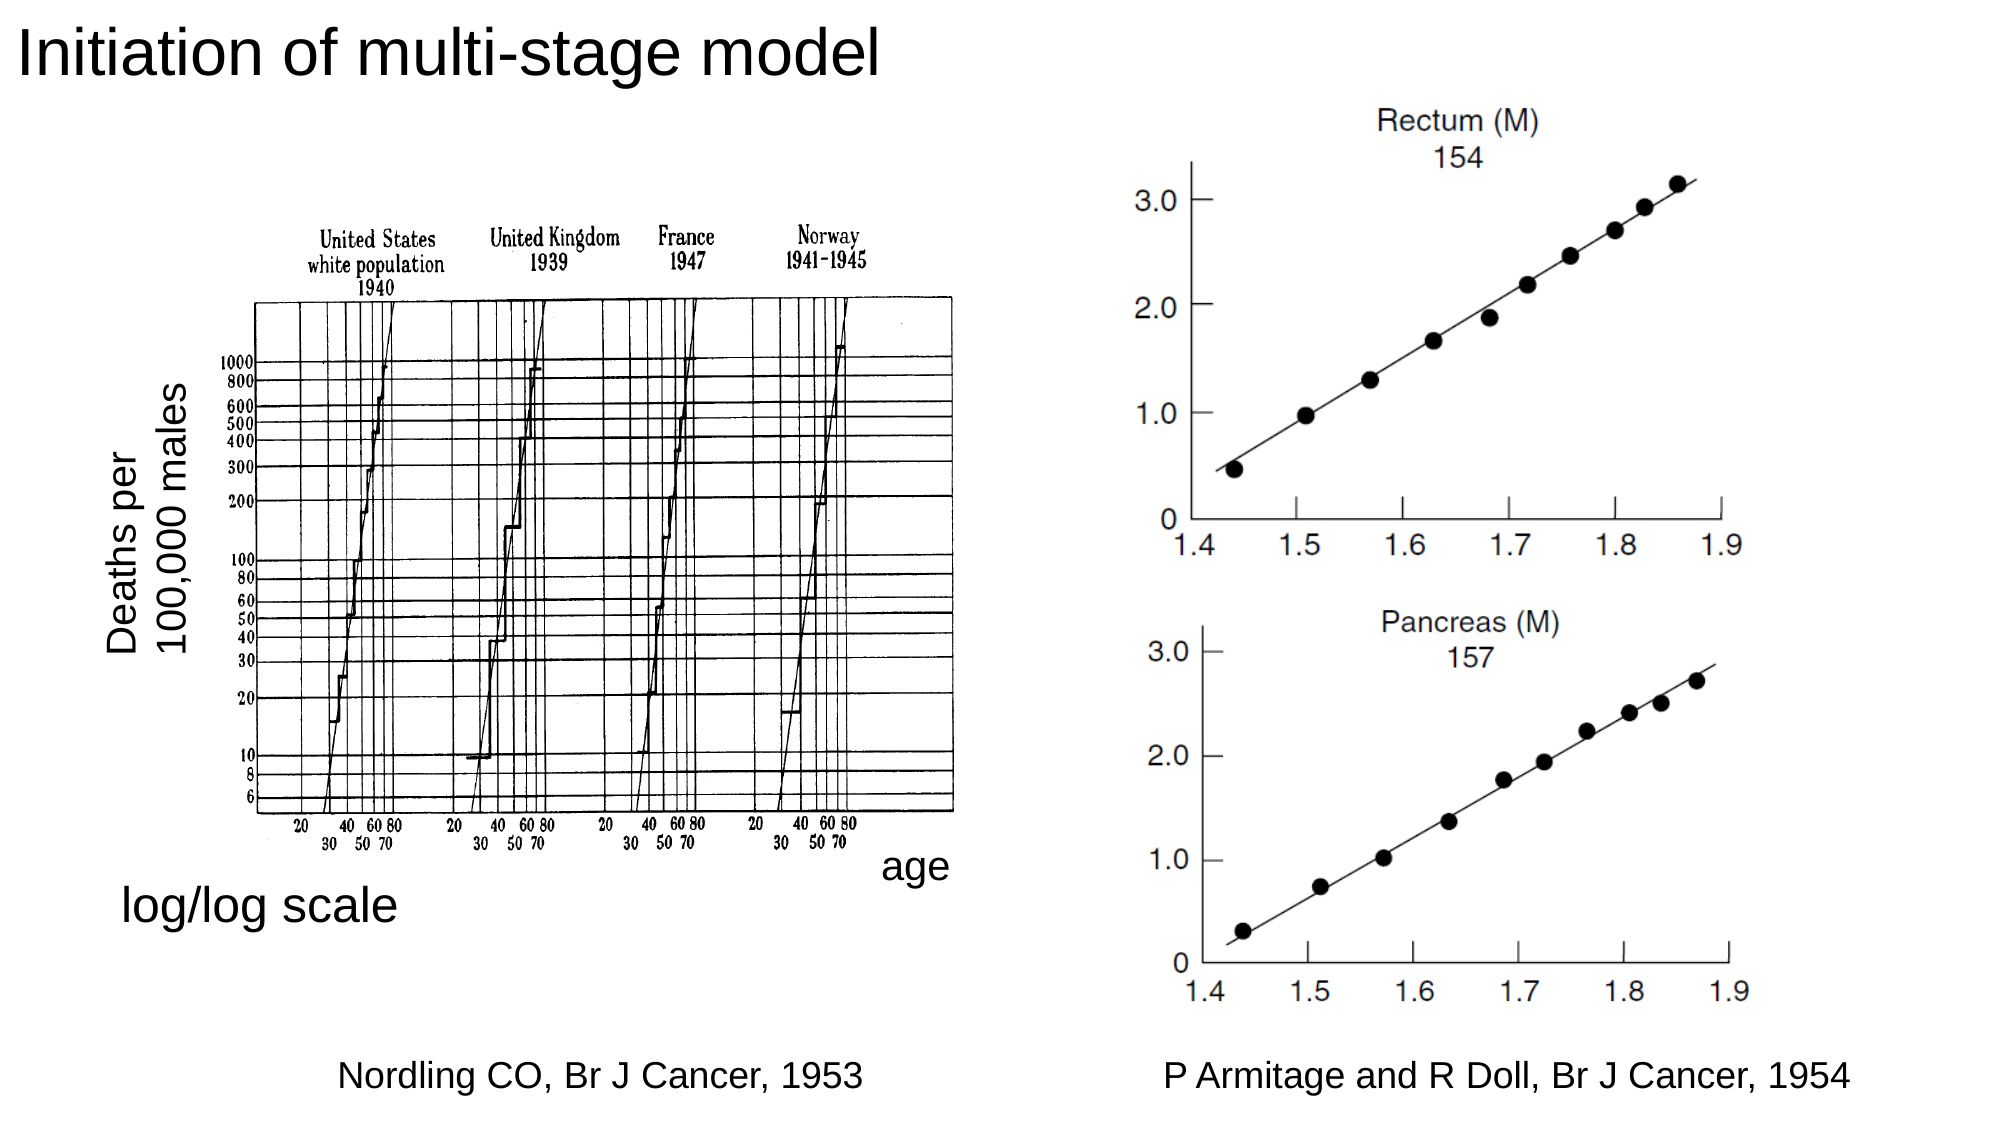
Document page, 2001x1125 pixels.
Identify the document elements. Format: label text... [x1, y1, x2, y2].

text_box Nordling CO, Br J Cancer, 1953 [322, 1043, 950, 1104]
picture [1122, 84, 1765, 568]
text_box P Armitage and R Doll, Br J Cancer, 1954 [1148, 1043, 1867, 1104]
text_box Initiation of multi-stage model [2, 1, 1431, 97]
picture [1144, 576, 1757, 1011]
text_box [86, 212, 1002, 956]
